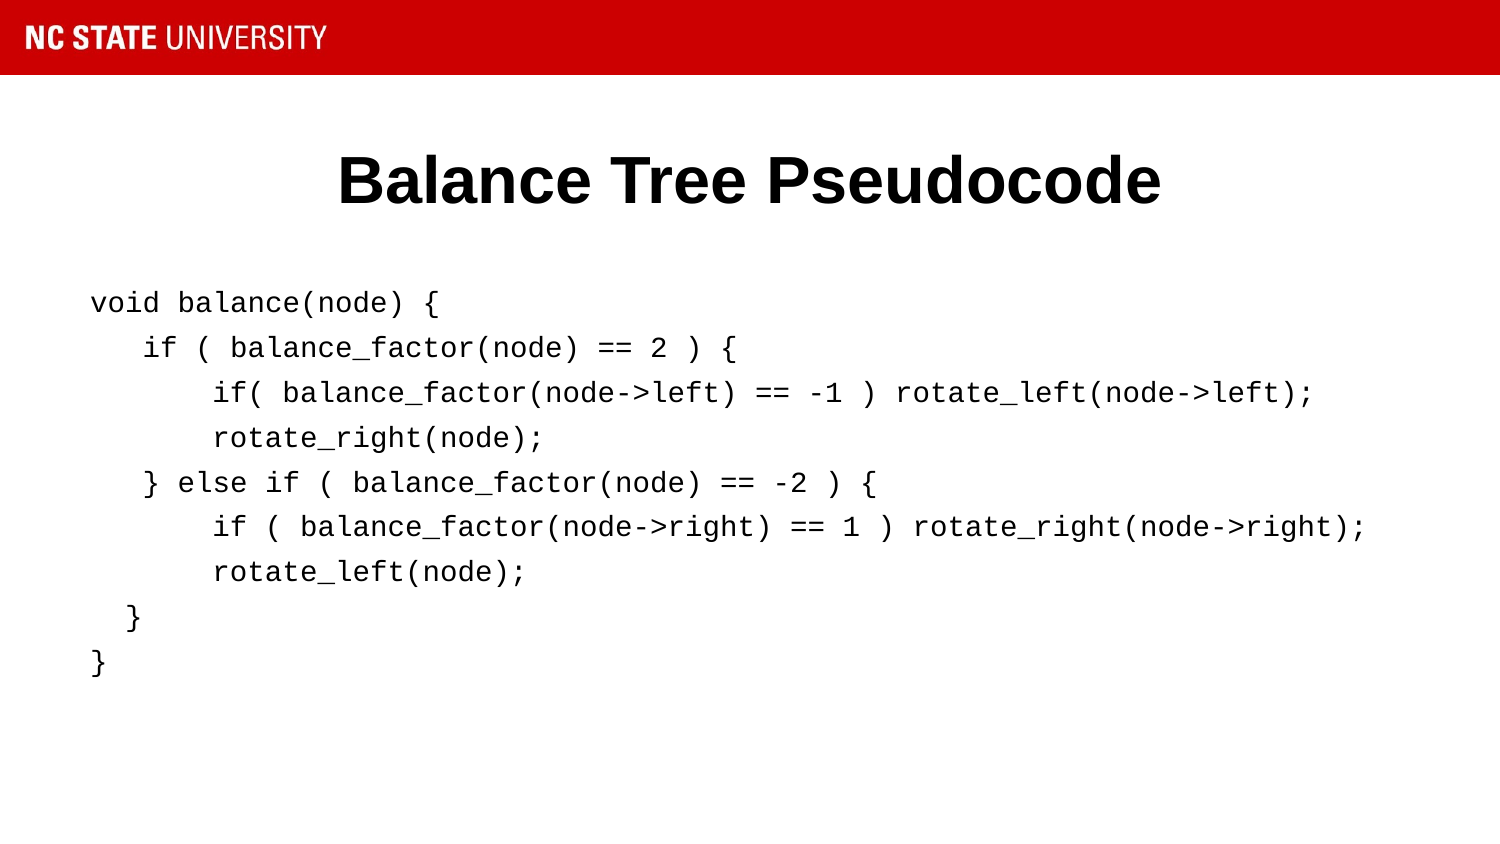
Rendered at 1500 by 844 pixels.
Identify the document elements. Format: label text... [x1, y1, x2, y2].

picture [0, 0, 1500, 75]
title Balance Tree Pseudocode [75, 110, 1425, 243]
list void balance(node) { if ( balance_factor(node) == 2 ) { if( balance_factor(node->left) == -1 ) rotate_left(node->left); rotate_right(node); } else if ( balance_factor(node) == -2 ) { if ( balance_factor(node->right) == 1 ) rotate_right(node->right); rotate_left(node); } } [75, 268, 1425, 650]
